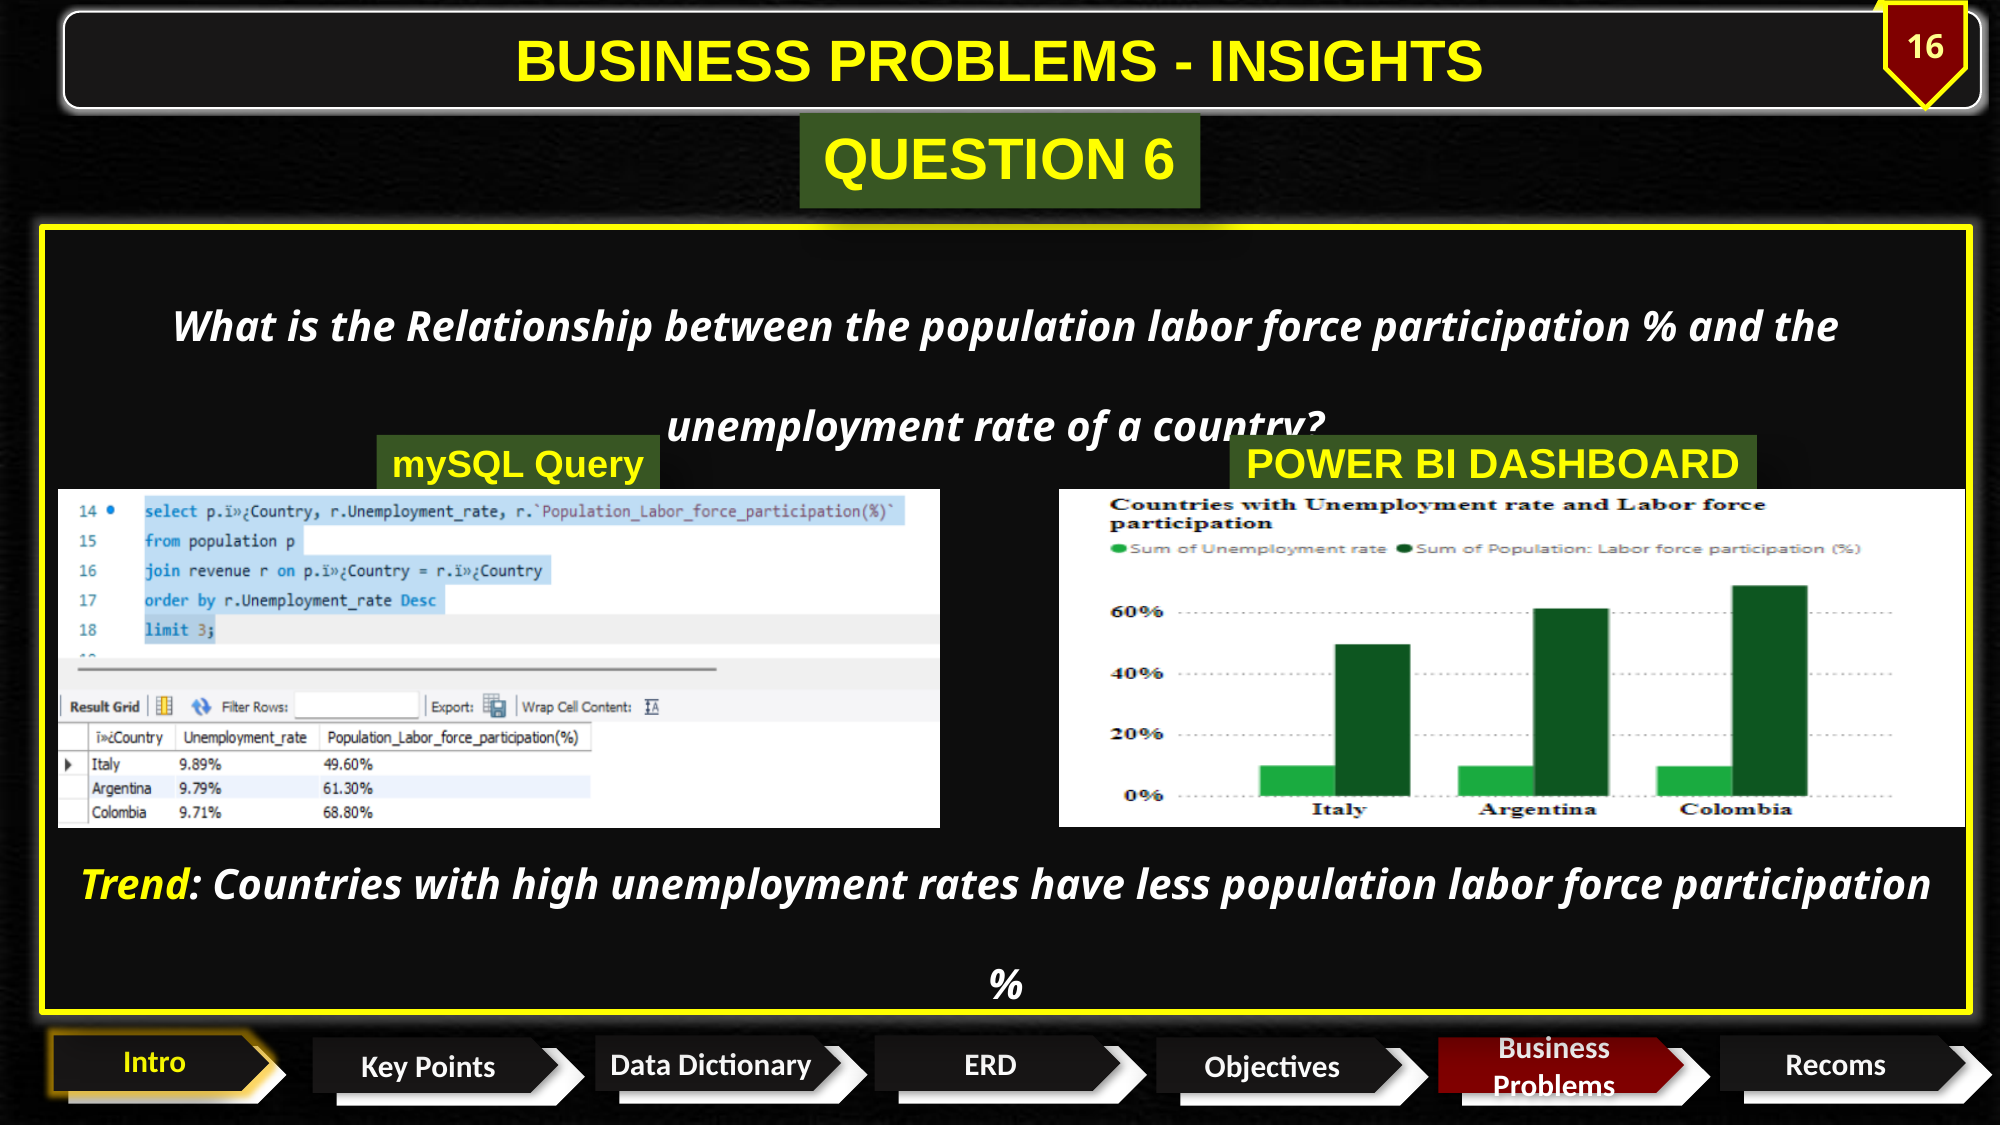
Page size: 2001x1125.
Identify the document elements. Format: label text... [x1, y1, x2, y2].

text_box QUESTION 6 [799, 113, 1201, 209]
text_box BUSINESS PROBLEMS - INSIGHTS [137, 15, 1863, 111]
text_box What is the Relationship between the population labor force participation % and the unemployment rate of a country? Trend: Countries with high unemployment rates have less population labor force participation % [42, 226, 1970, 1012]
text_box mySQL Query [376, 434, 660, 489]
slide_number 16 [1881, 0, 1970, 96]
text_box POWER BI DASHBOARD [1229, 434, 1757, 489]
picture [0, 0, 2000, 1125]
